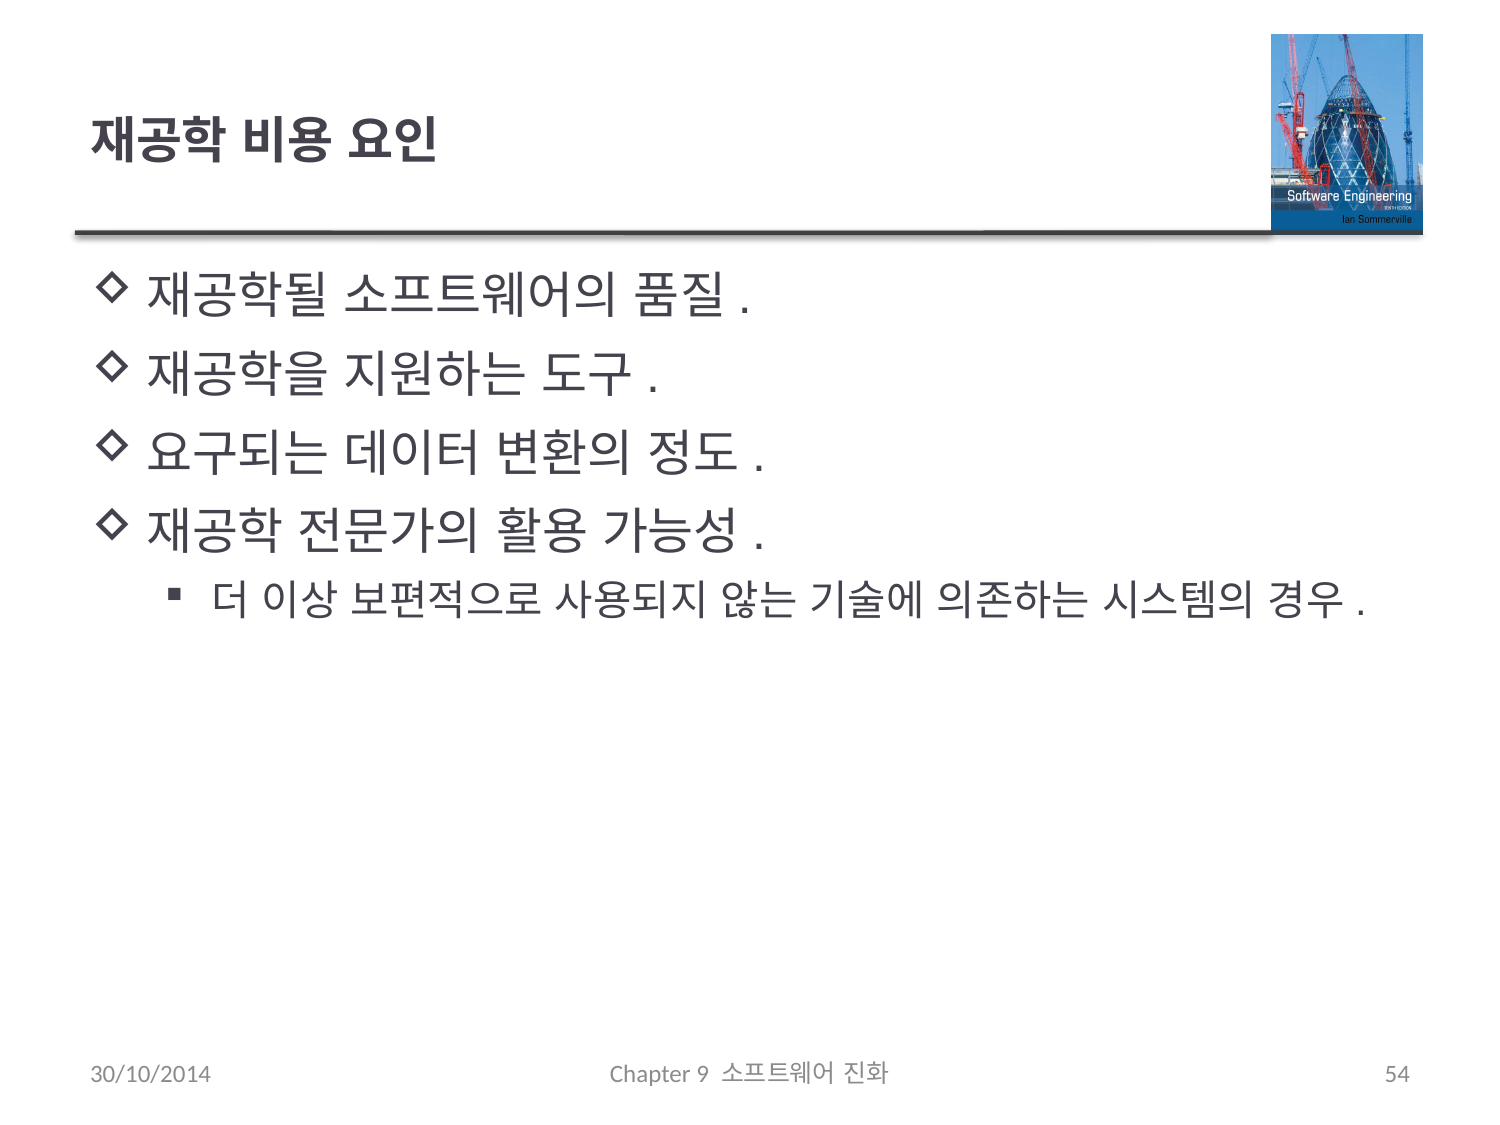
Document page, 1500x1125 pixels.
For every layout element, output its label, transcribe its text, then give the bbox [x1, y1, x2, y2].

slide_number 54 [1074, 1042, 1425, 1103]
title 재공학 비용 요인 [74, 44, 1272, 233]
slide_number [75, 1042, 425, 1103]
list 재공학될 소프트웨어의 품질. 재공학을 지원하는 도구. 요구되는 데이터 변환의 정도. 재공학 전문가의 활용 가능성. 더 이상 보편적으로 사용되지 않는 기술에 의존하는 시스템의 경우. [75, 262, 1425, 1005]
picture [1271, 34, 1423, 230]
footer Chapter 9 소프트웨어 진화 [512, 1042, 988, 1103]
